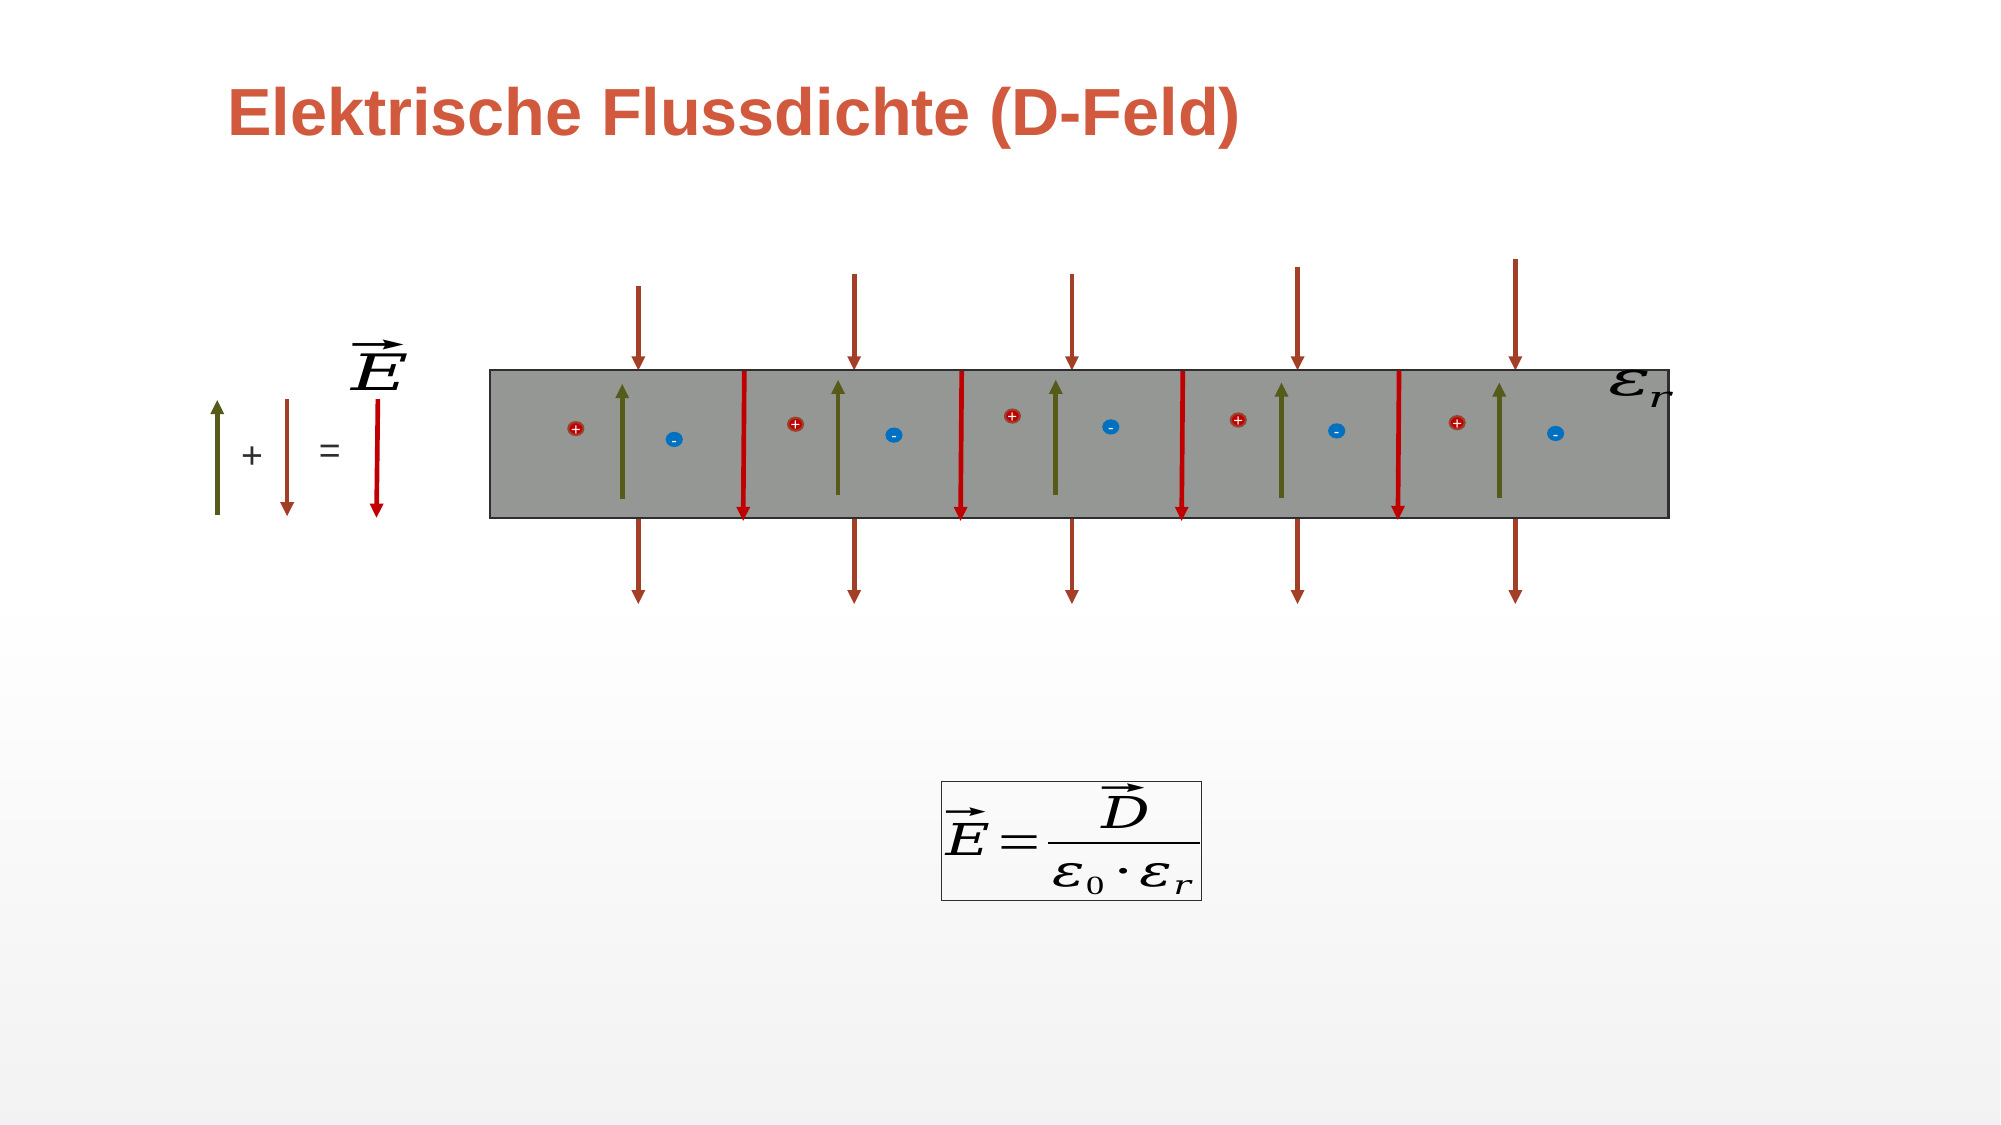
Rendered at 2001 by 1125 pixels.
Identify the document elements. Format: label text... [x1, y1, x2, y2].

text_box + [1003, 408, 1022, 424]
text_box + [567, 420, 585, 437]
text_box = [304, 418, 356, 479]
text_box + [786, 416, 805, 432]
text_box - [1102, 419, 1120, 435]
text_box - [1546, 425, 1565, 442]
text_box - [885, 427, 903, 443]
text_box - [665, 431, 683, 448]
text_box - [1328, 423, 1346, 439]
title Elektrische Flussdichte (D-Feld) [212, 62, 1788, 158]
text_box + [226, 423, 278, 483]
text_box + [1229, 412, 1247, 428]
text_box [489, 369, 1670, 519]
text_box + [1448, 415, 1466, 431]
